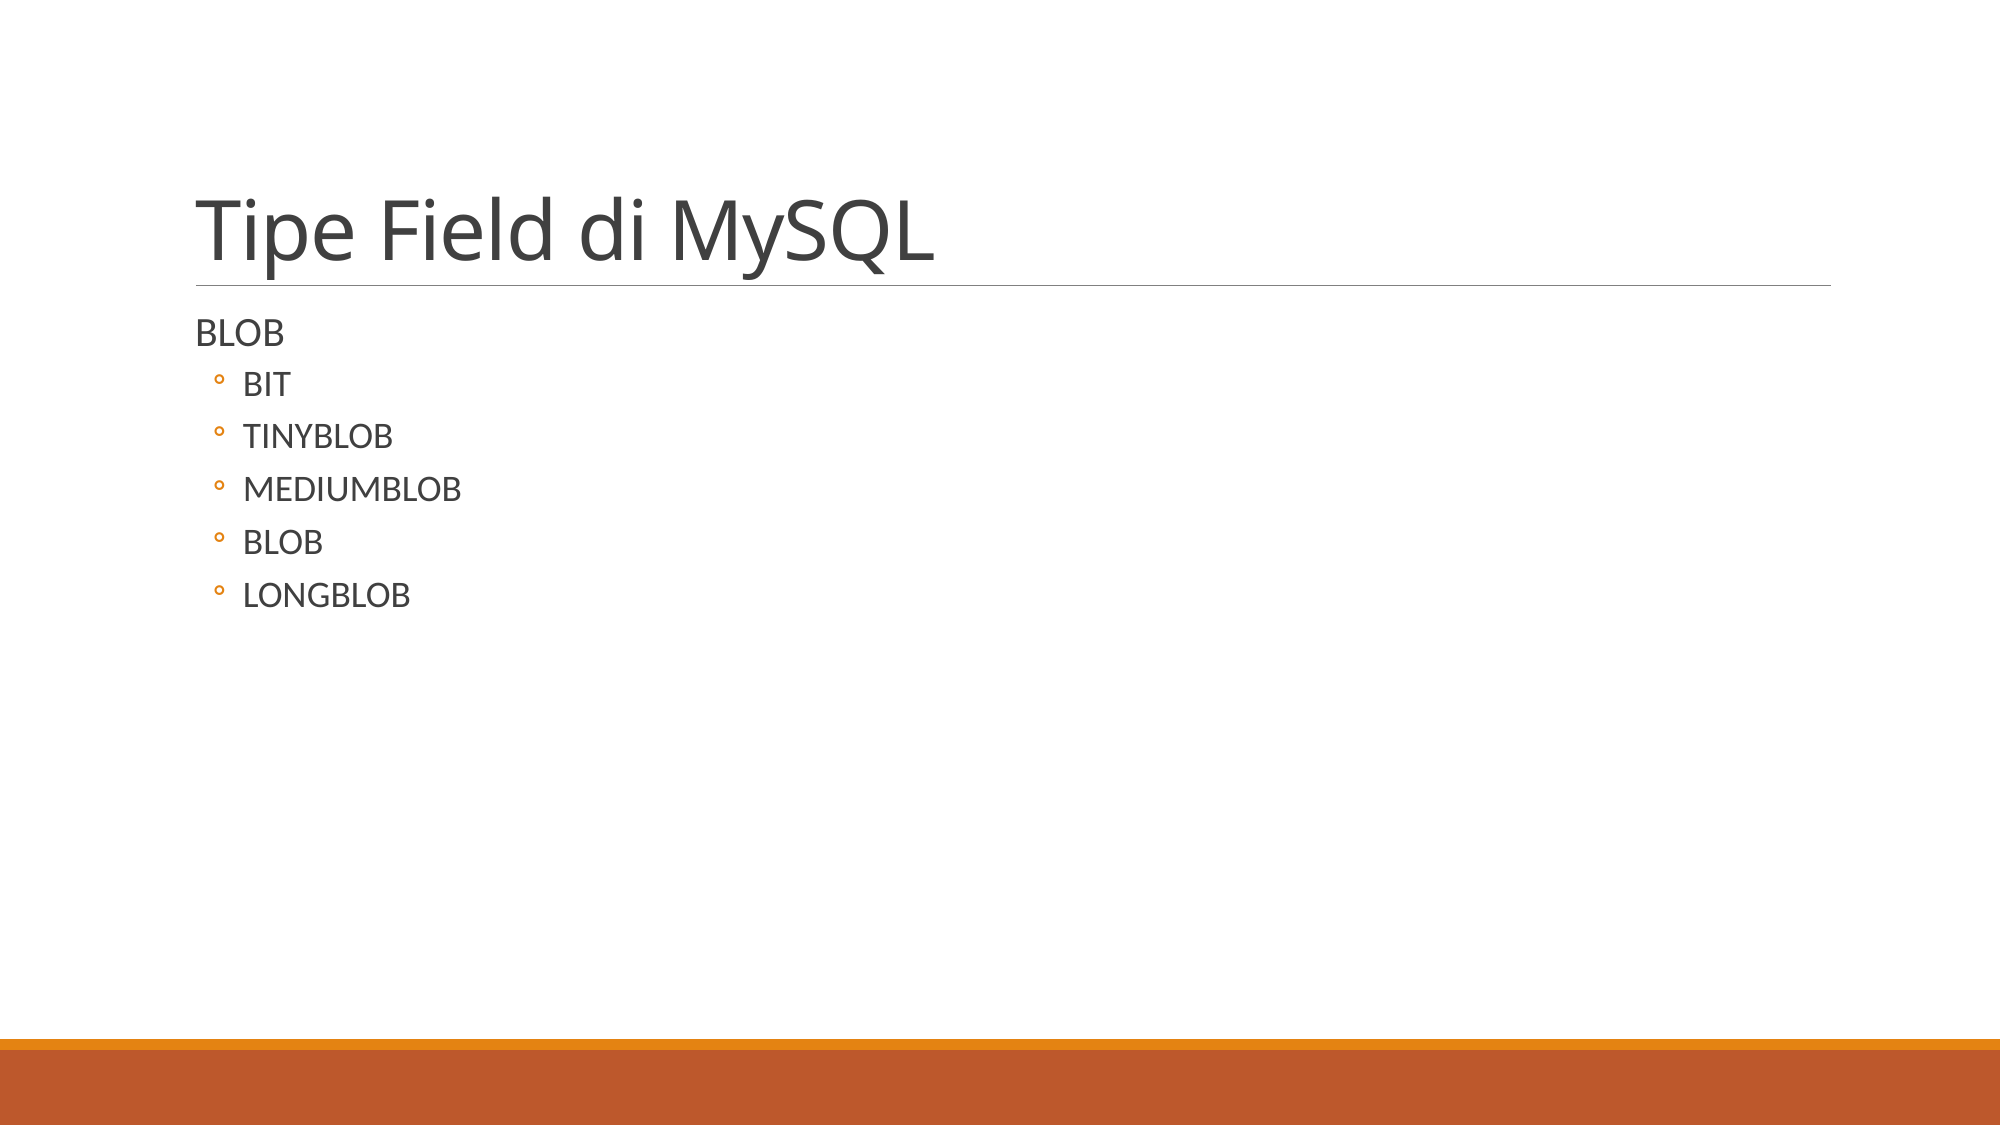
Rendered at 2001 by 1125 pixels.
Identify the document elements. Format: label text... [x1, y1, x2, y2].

list BLOB BIT TINYBLOB MEDIUMBLOB BLOB LONGBLOB [180, 302, 1830, 963]
title Tipe Field di MySQL [180, 47, 1830, 285]
